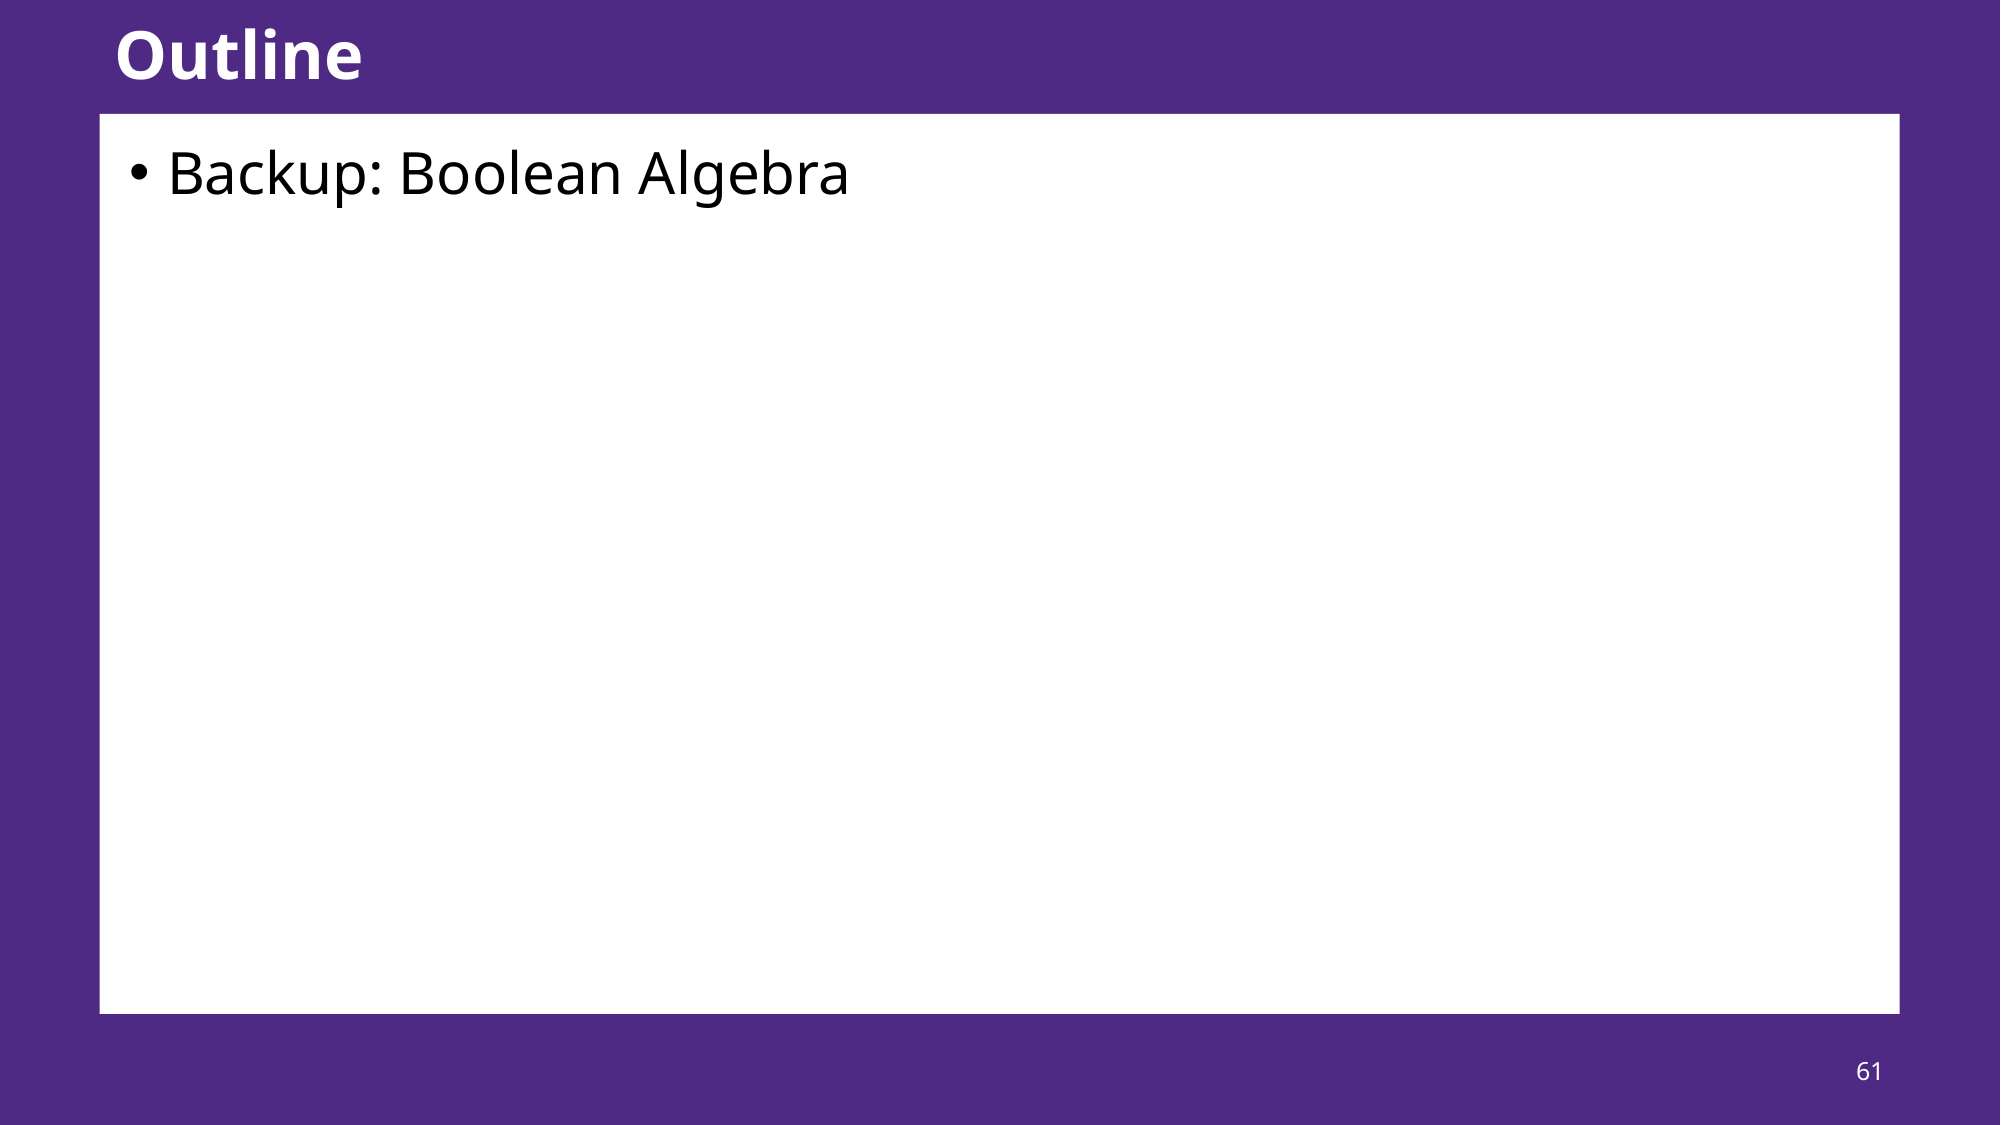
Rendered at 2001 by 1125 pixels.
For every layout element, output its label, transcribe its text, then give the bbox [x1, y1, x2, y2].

list Backup: Boolean Algebra [99, 114, 1900, 1014]
title Outline [99, 1, 1900, 114]
slide_number 61 [1749, 1042, 1900, 1103]
